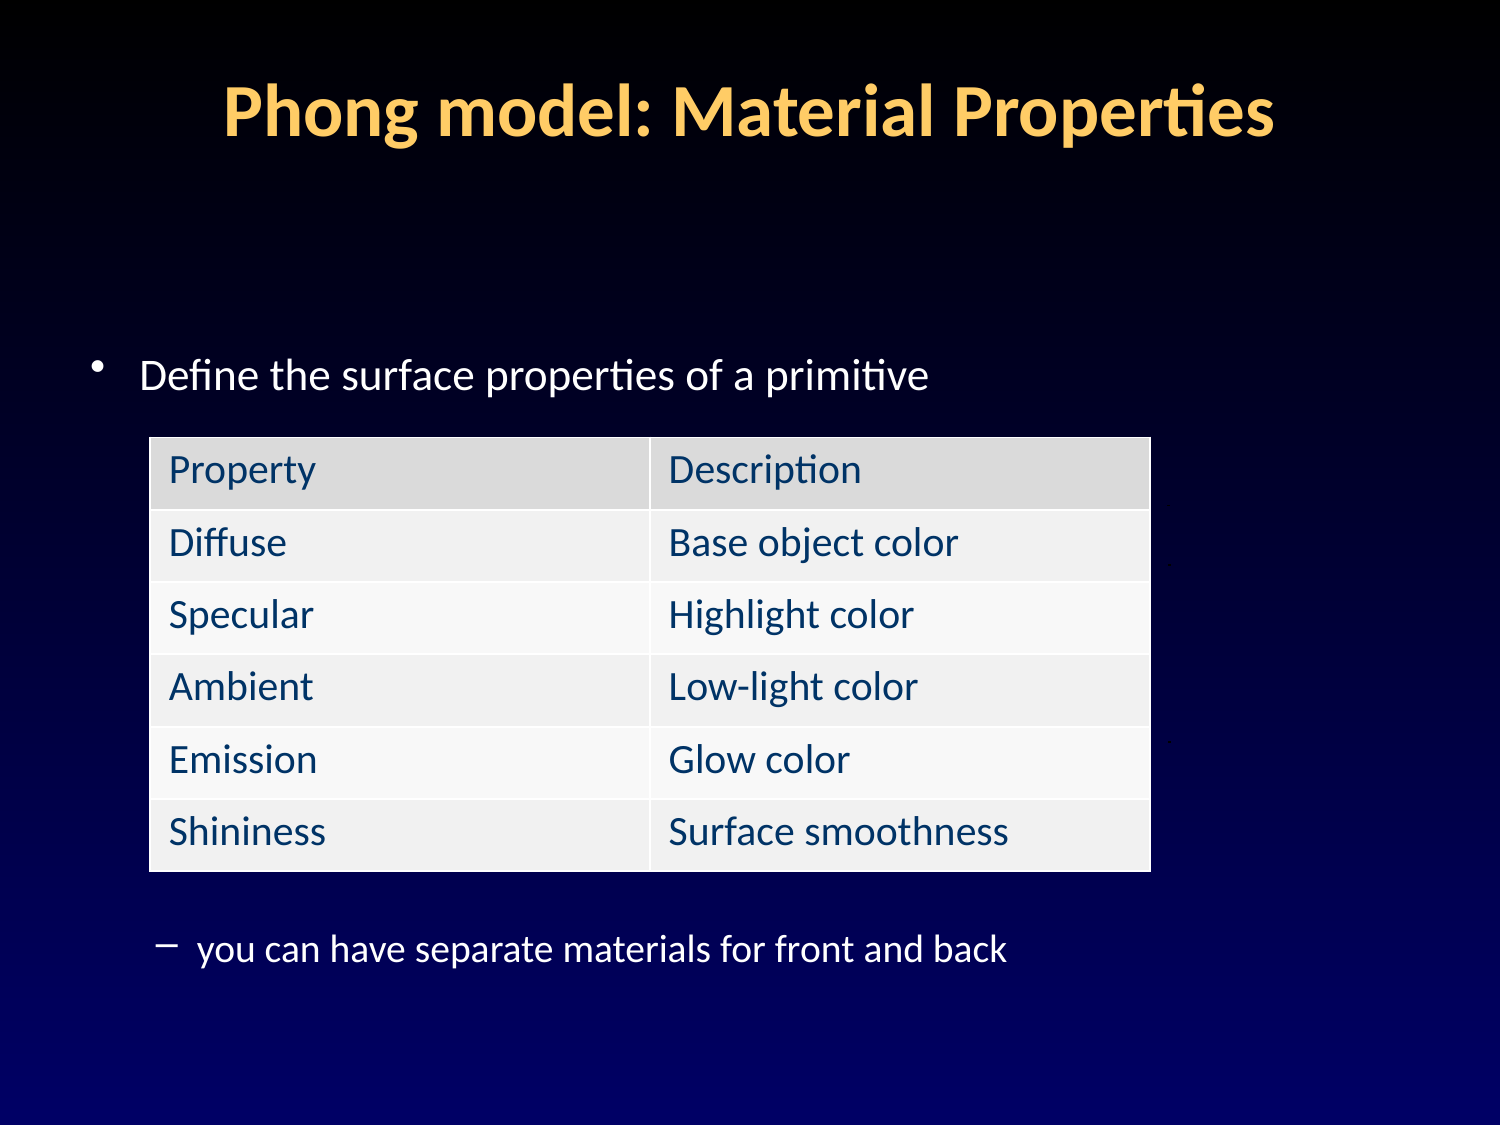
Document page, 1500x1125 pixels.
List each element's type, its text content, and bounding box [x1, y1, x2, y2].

table_cell Highlight color [651, 583, 1149, 653]
table_cell Shininess [151, 800, 649, 870]
table_cell Diffuse [151, 511, 649, 581]
table_cell Emission [151, 728, 649, 798]
table_cell Ambient [151, 655, 649, 726]
title Phong model: Material Properties [24, 24, 1475, 188]
table_cell Glow color [651, 728, 1149, 798]
table_header Property [151, 438, 649, 509]
table_cell Base object color [651, 511, 1149, 581]
list Define the surface properties of a primitive you can have separate materials for front and back [75, 337, 1448, 985]
table_cell Low-light color [651, 655, 1149, 726]
table_cell Surface smoothness [651, 800, 1149, 870]
table_cell Specular [151, 583, 649, 653]
table_header Description [651, 438, 1149, 509]
